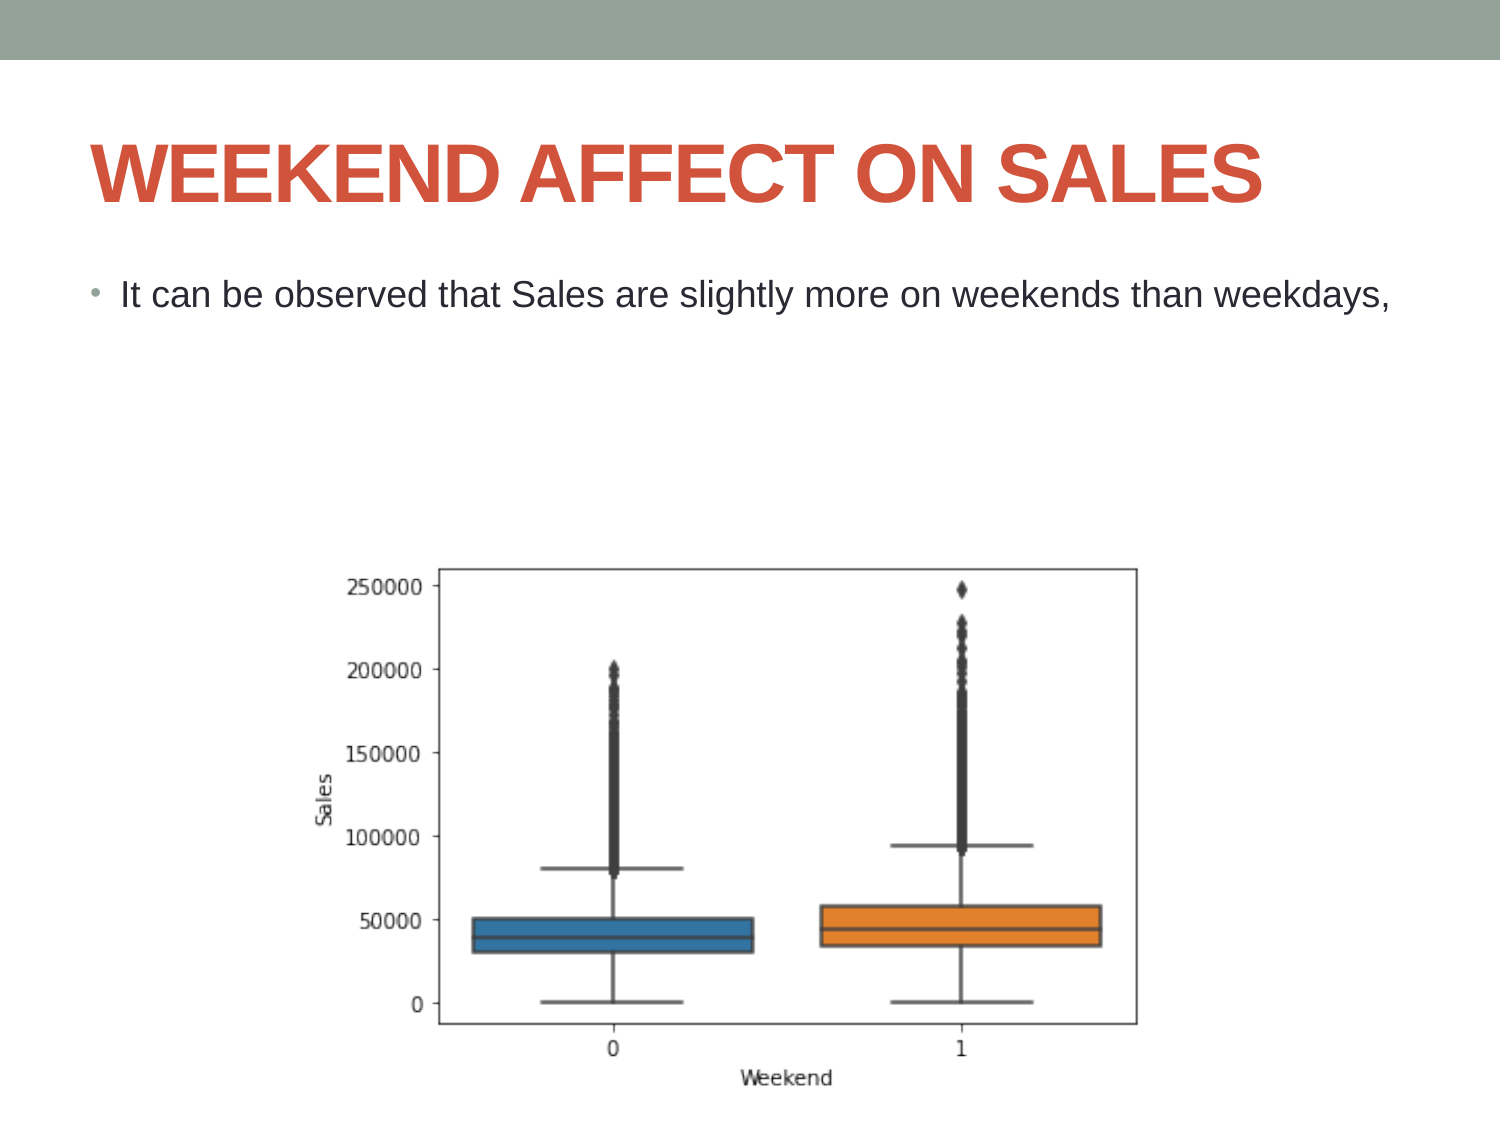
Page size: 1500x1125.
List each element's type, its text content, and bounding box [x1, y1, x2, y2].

title WEEKEND AFFECT ON SALES [75, 87, 1425, 250]
list It can be observed that Sales are slightly more on weekends than weekdays, [75, 262, 1425, 1063]
picture [300, 556, 1150, 1103]
